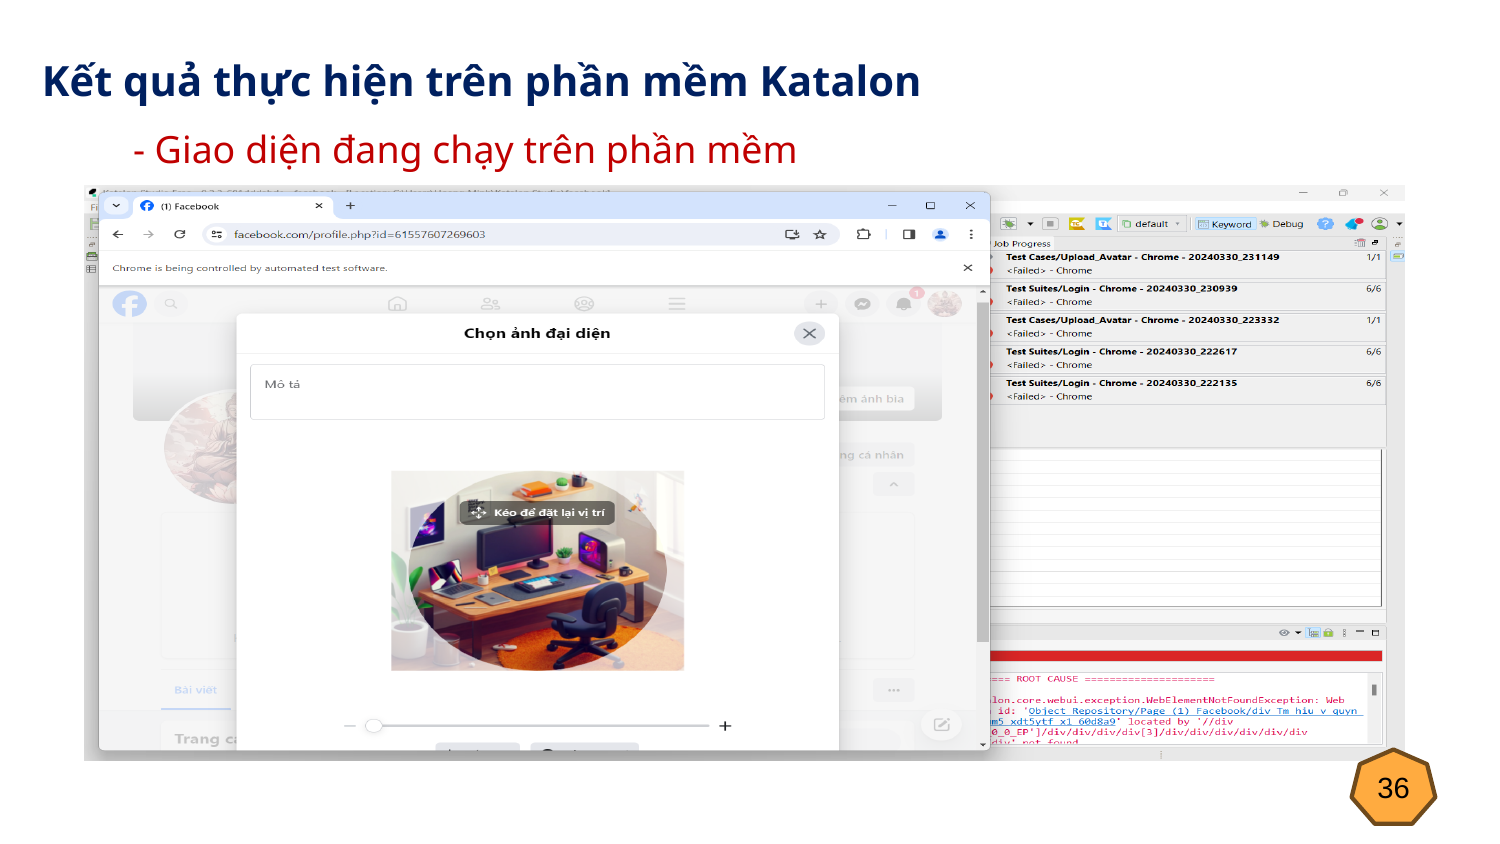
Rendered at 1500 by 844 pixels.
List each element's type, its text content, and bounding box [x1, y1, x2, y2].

text_box Kết quả thực hiện trên phần mềm Katalon [27, 47, 937, 112]
text_box - Giao diện đang chạy trên phần mềm [118, 118, 1170, 179]
text_box 36 [1349, 753, 1438, 826]
picture [83, 184, 1405, 761]
